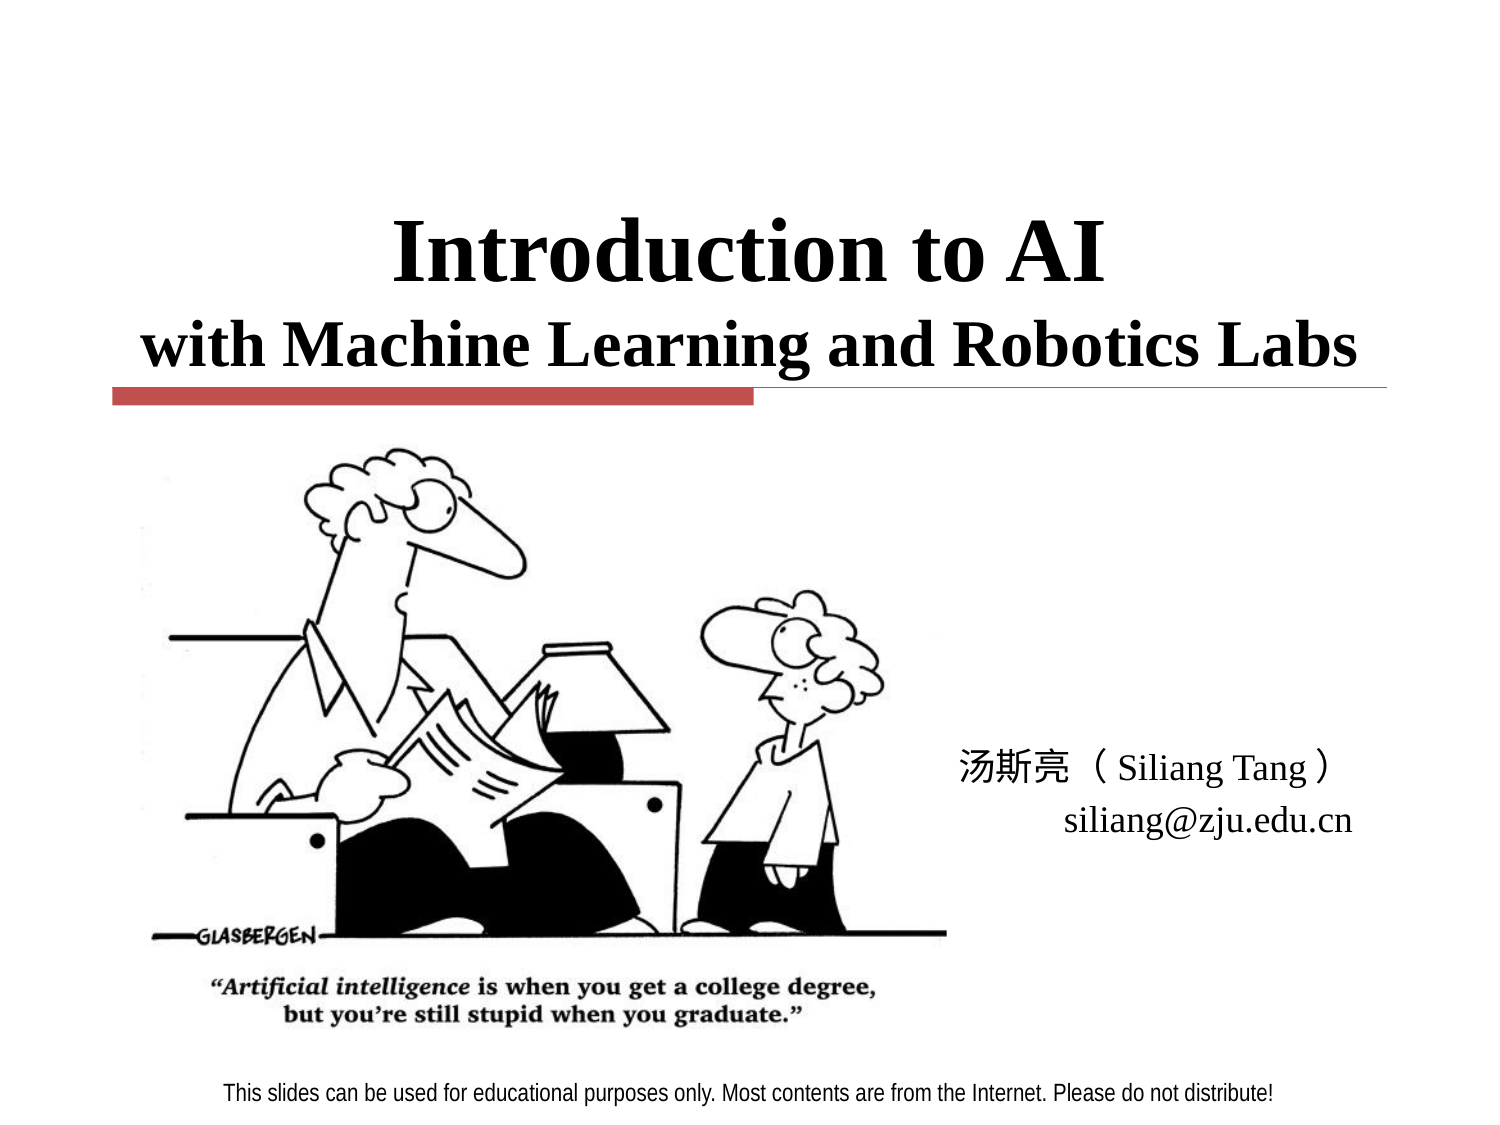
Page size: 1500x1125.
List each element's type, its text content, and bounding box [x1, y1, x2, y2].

picture [131, 435, 947, 1035]
subtitle 汤斯亮（Siliang Tang） siliang@zju.edu.cn [951, 735, 1369, 941]
title Introduction to AI with Machine Learning and Robotics Labs [112, 162, 1388, 388]
